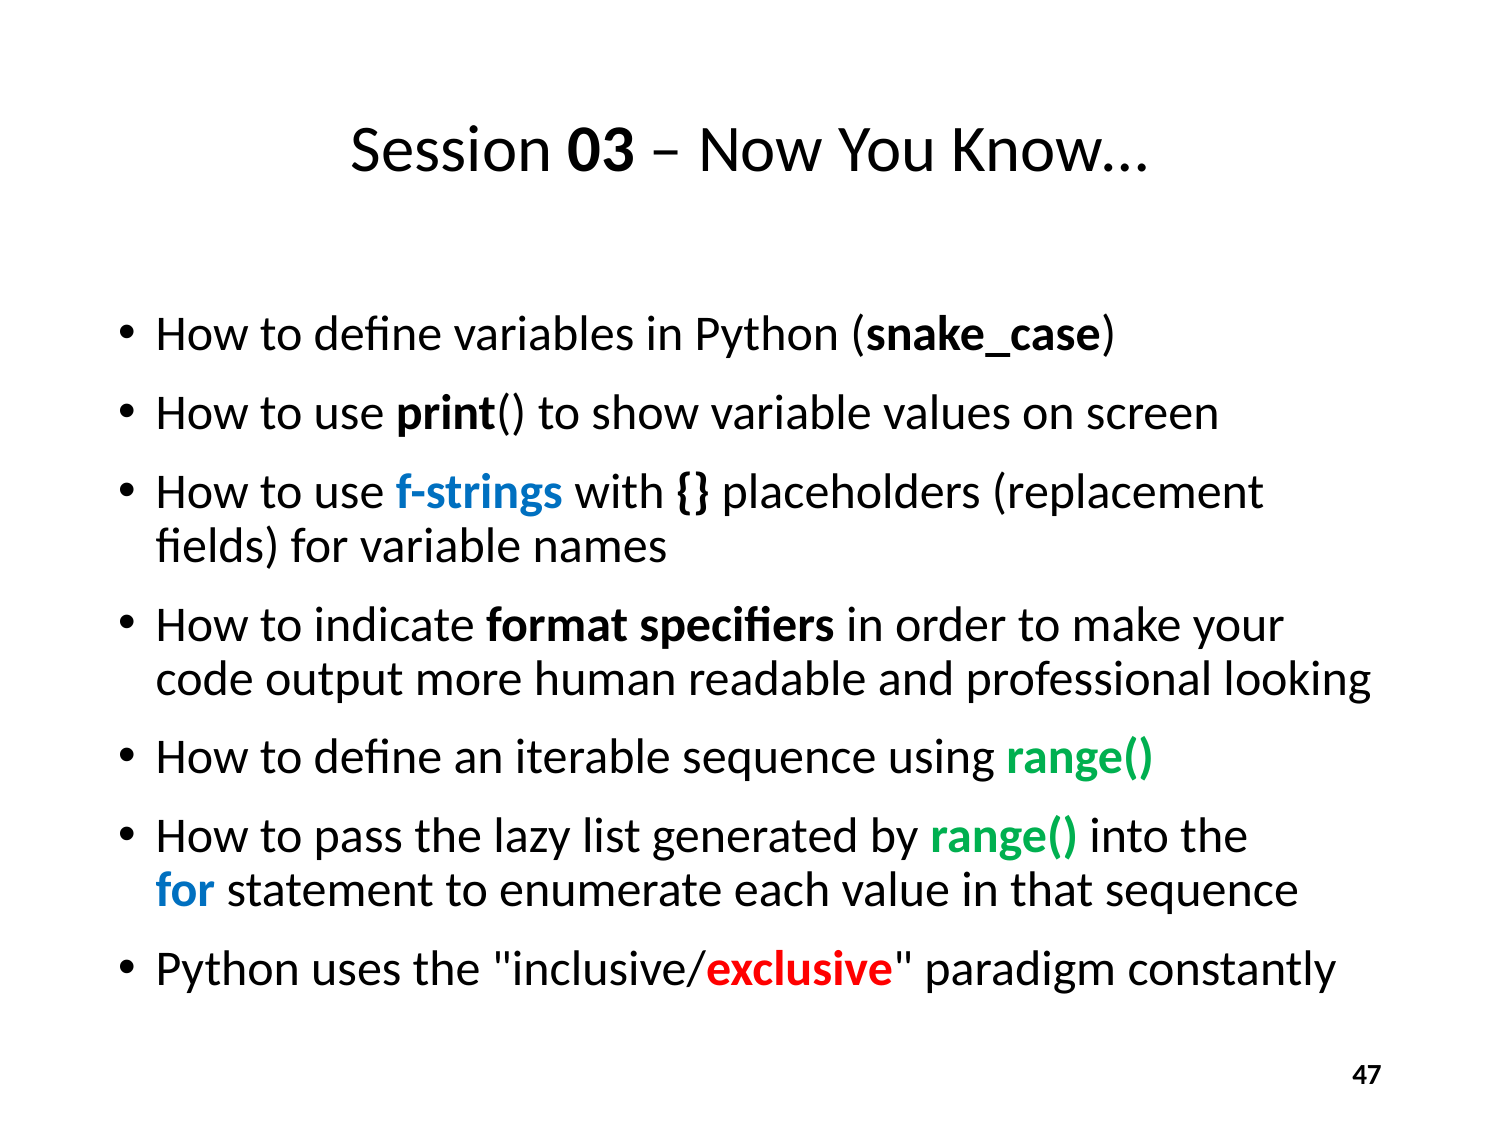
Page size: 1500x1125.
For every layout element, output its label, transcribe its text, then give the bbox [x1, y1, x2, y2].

title Session 03 – Now You Know… [103, 59, 1397, 241]
slide_number 47 [1059, 1042, 1397, 1103]
list How to define variables in Python (snake_case) How to use print() to show variable values on screen How to use f-strings with {} placeholders (replacement fields) for variable names How to indicate format specifiers in order to make your code output more human readable and professional looking How to define an iterable sequence using range() How to pass the lazy list generated by range() into the for statement to enumerate each value in that sequence Python uses the "inclusive/exclusive" paradigm constantly [103, 299, 1397, 1014]
